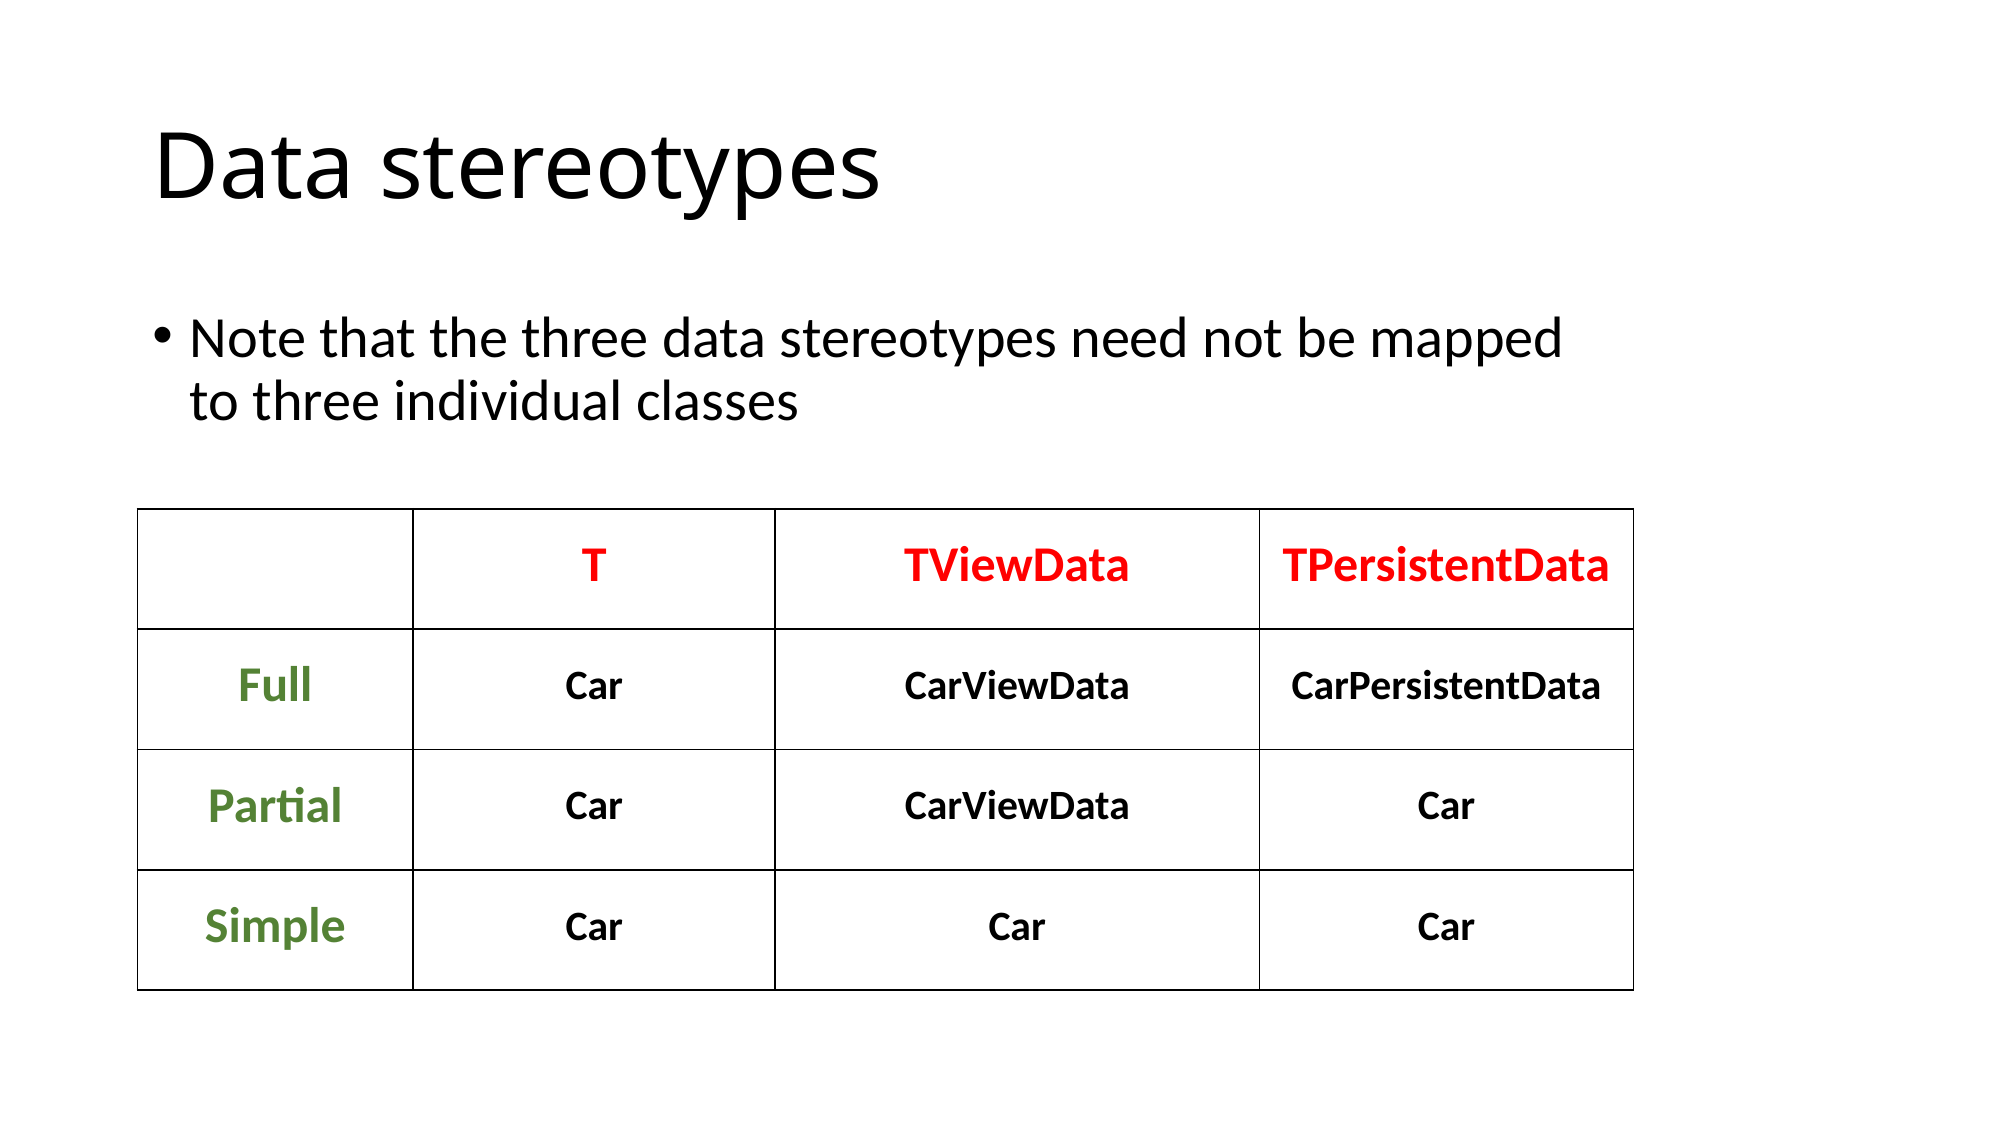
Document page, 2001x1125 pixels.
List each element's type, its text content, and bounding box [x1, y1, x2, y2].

table_cell Simple [138, 871, 412, 989]
table_header TViewData [776, 510, 1259, 628]
table_cell CarPersistentData [1260, 630, 1633, 749]
table_cell CarViewData [776, 750, 1259, 869]
table_cell Full [138, 630, 412, 749]
title Data stereotypes [137, 59, 1863, 278]
table_cell Car [1260, 871, 1633, 989]
table_cell Car [1260, 750, 1633, 869]
list Note that the three data stereotypes need not be mapped to three individual classes [137, 299, 1634, 487]
table_header T [414, 510, 774, 628]
table_cell Partial [138, 750, 412, 869]
table_cell Car [776, 871, 1259, 989]
table_cell Car [414, 871, 774, 989]
table_cell CarViewData [776, 630, 1259, 749]
table_cell Car [414, 750, 774, 869]
table_header [138, 510, 412, 628]
table_cell Car [414, 630, 774, 749]
table_header TPersistentData [1260, 510, 1633, 628]
